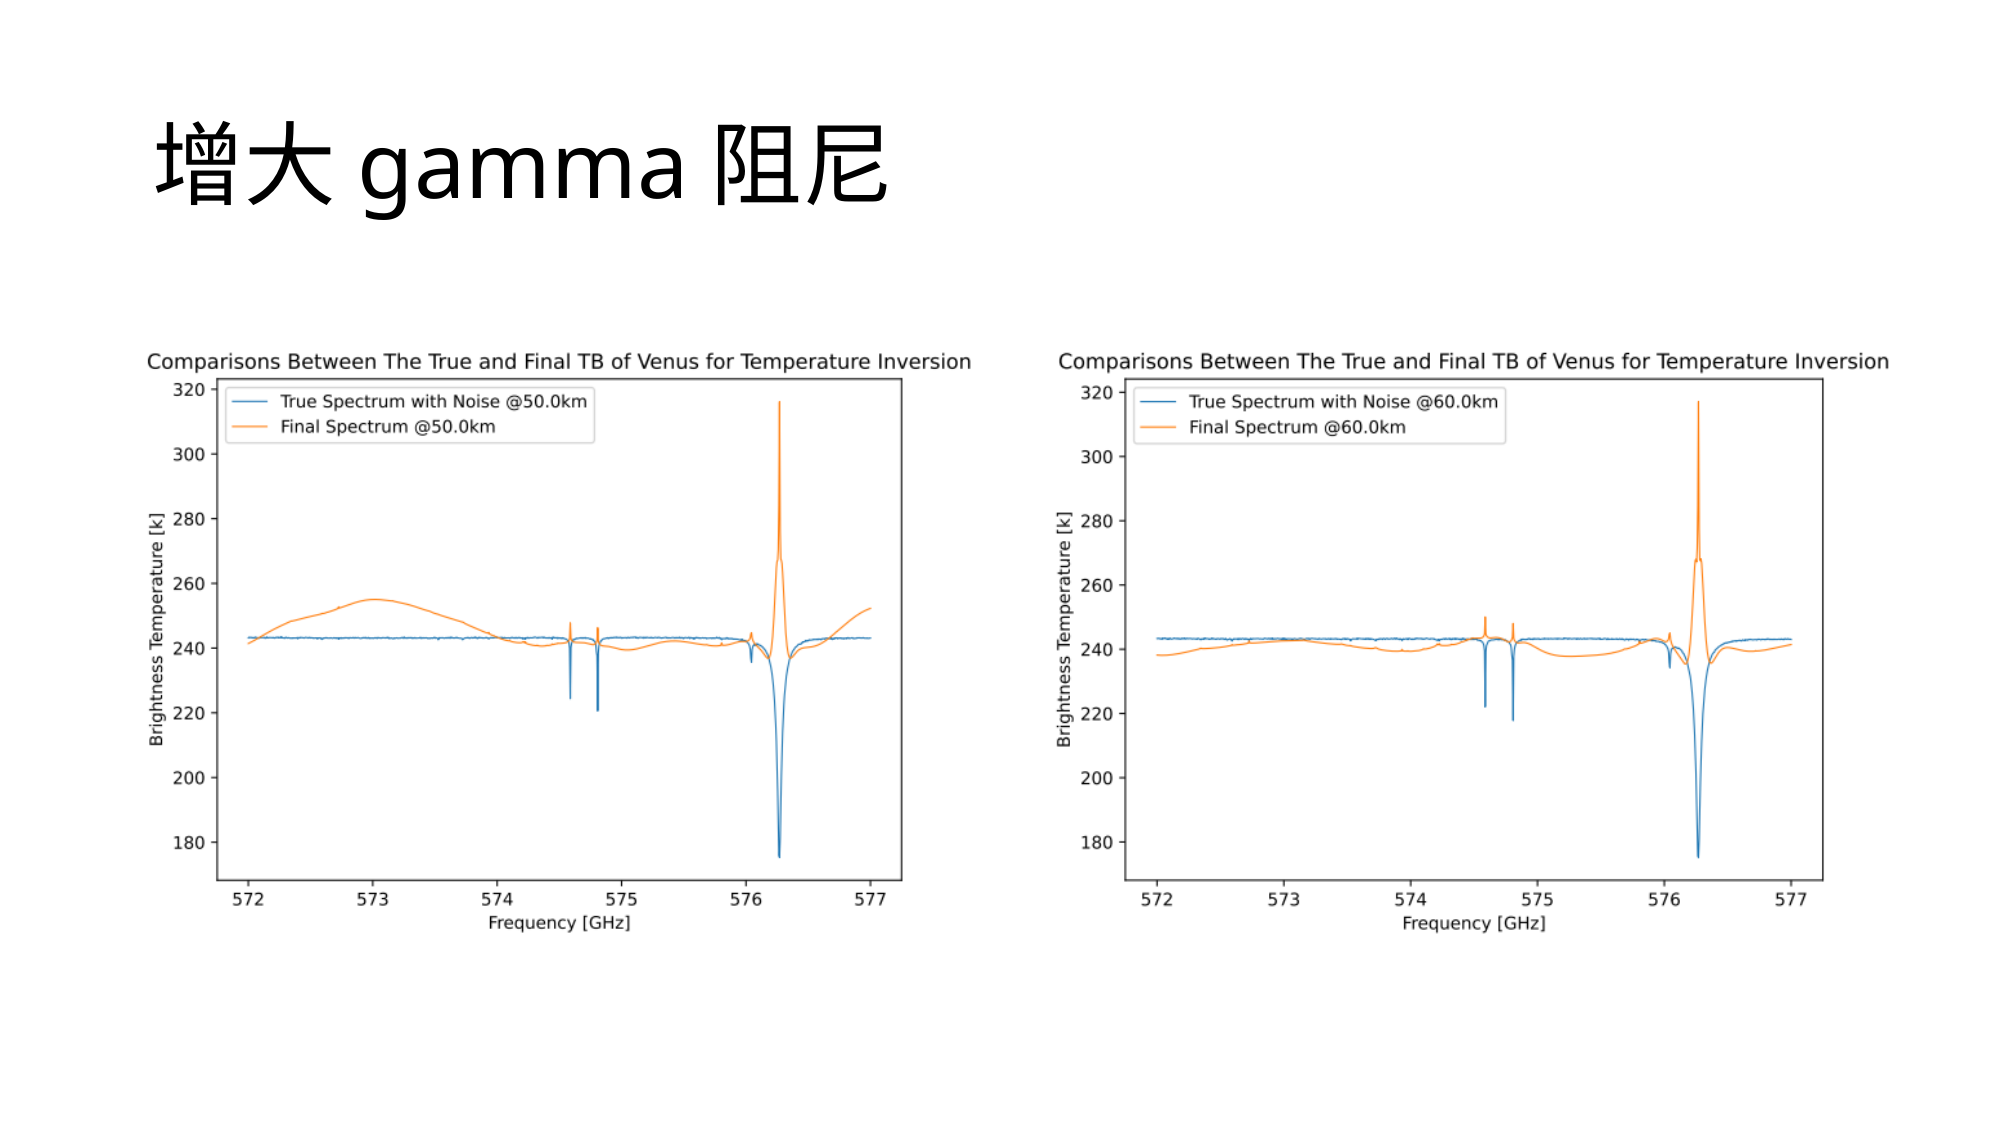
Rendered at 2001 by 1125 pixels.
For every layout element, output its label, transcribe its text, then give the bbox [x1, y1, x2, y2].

picture [1013, 301, 1910, 949]
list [107, 301, 987, 949]
title 增大gamma阻尼 [137, 59, 1863, 278]
